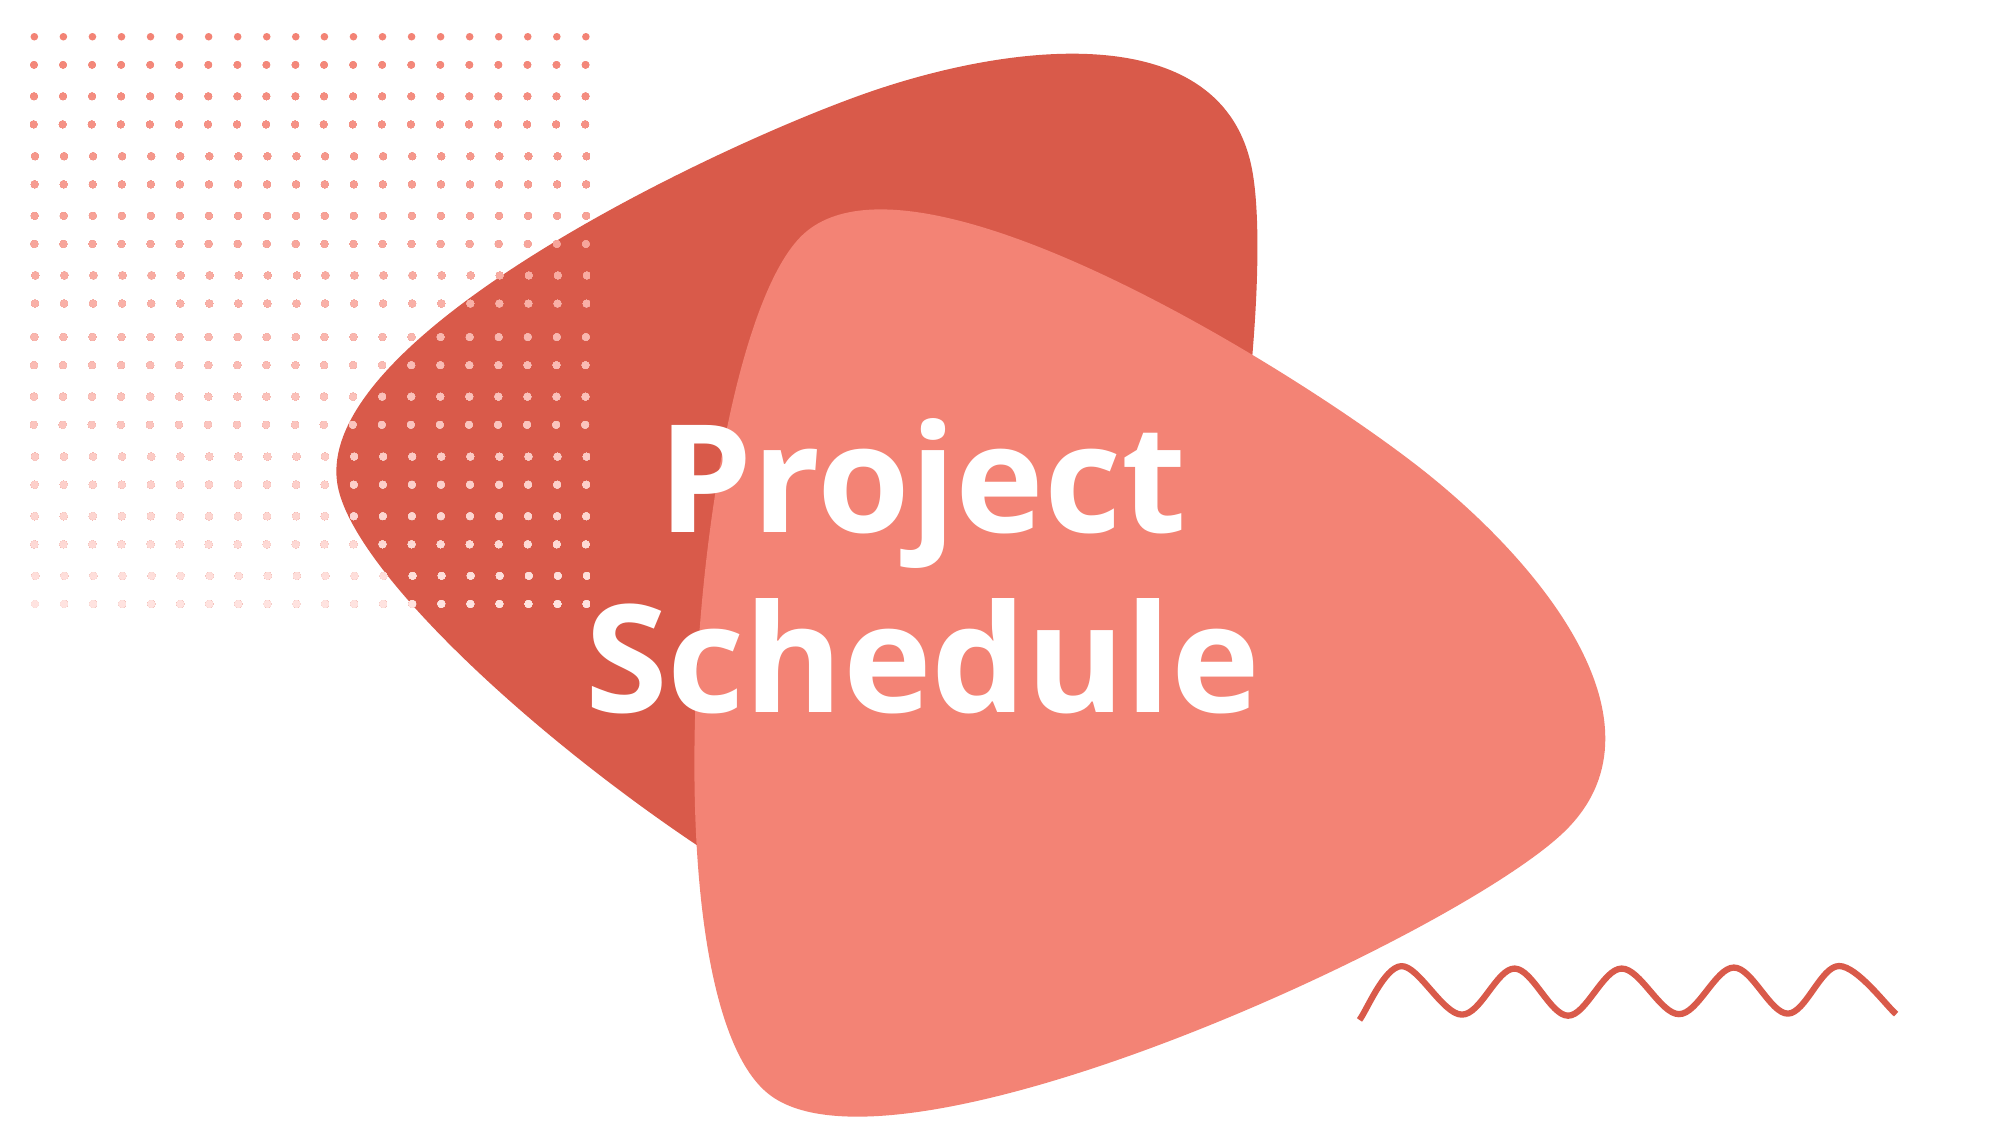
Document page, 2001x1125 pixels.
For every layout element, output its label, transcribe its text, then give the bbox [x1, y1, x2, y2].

title Project Schedule [373, 499, 1472, 626]
